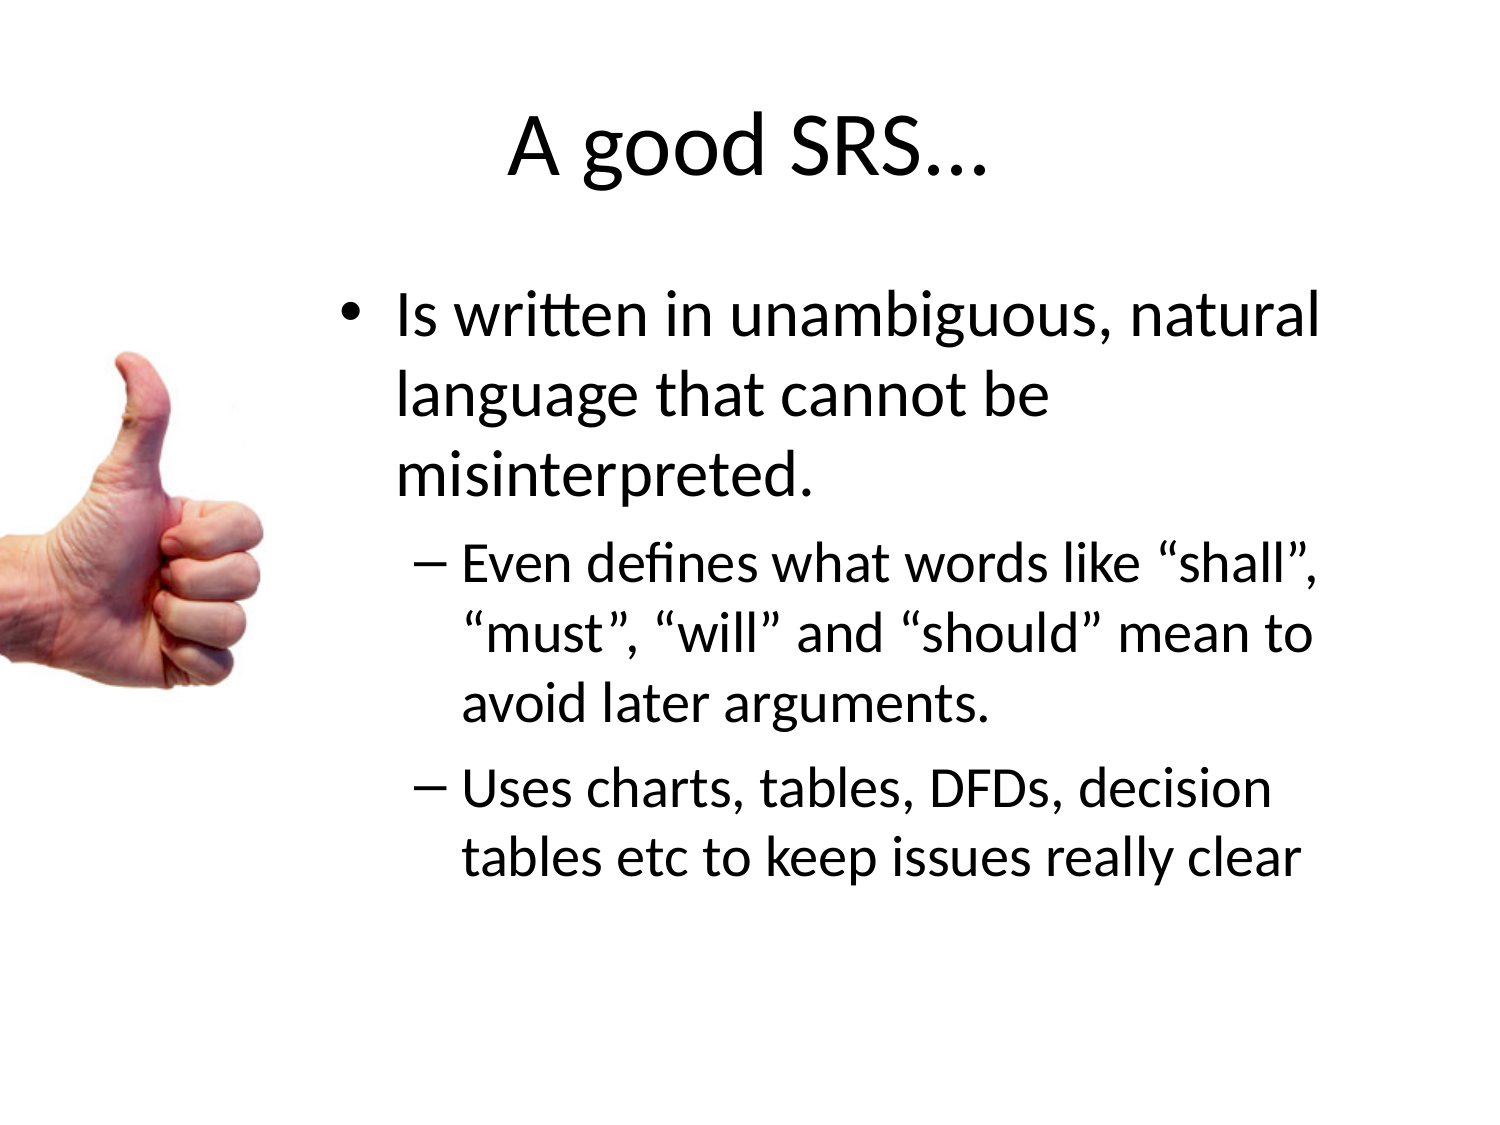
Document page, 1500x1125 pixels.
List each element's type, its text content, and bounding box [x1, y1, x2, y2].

title A good SRS... [75, 45, 1425, 233]
picture [0, 326, 273, 713]
text_box Is written in unambiguous, natural language that cannot be misinterpreted. Even defines what words like “shall”, “must”, “will” and “should” mean to avoid later arguments. Uses charts, tables, DFDs, decision tables etc to keep issues really clear [324, 262, 1425, 1005]
